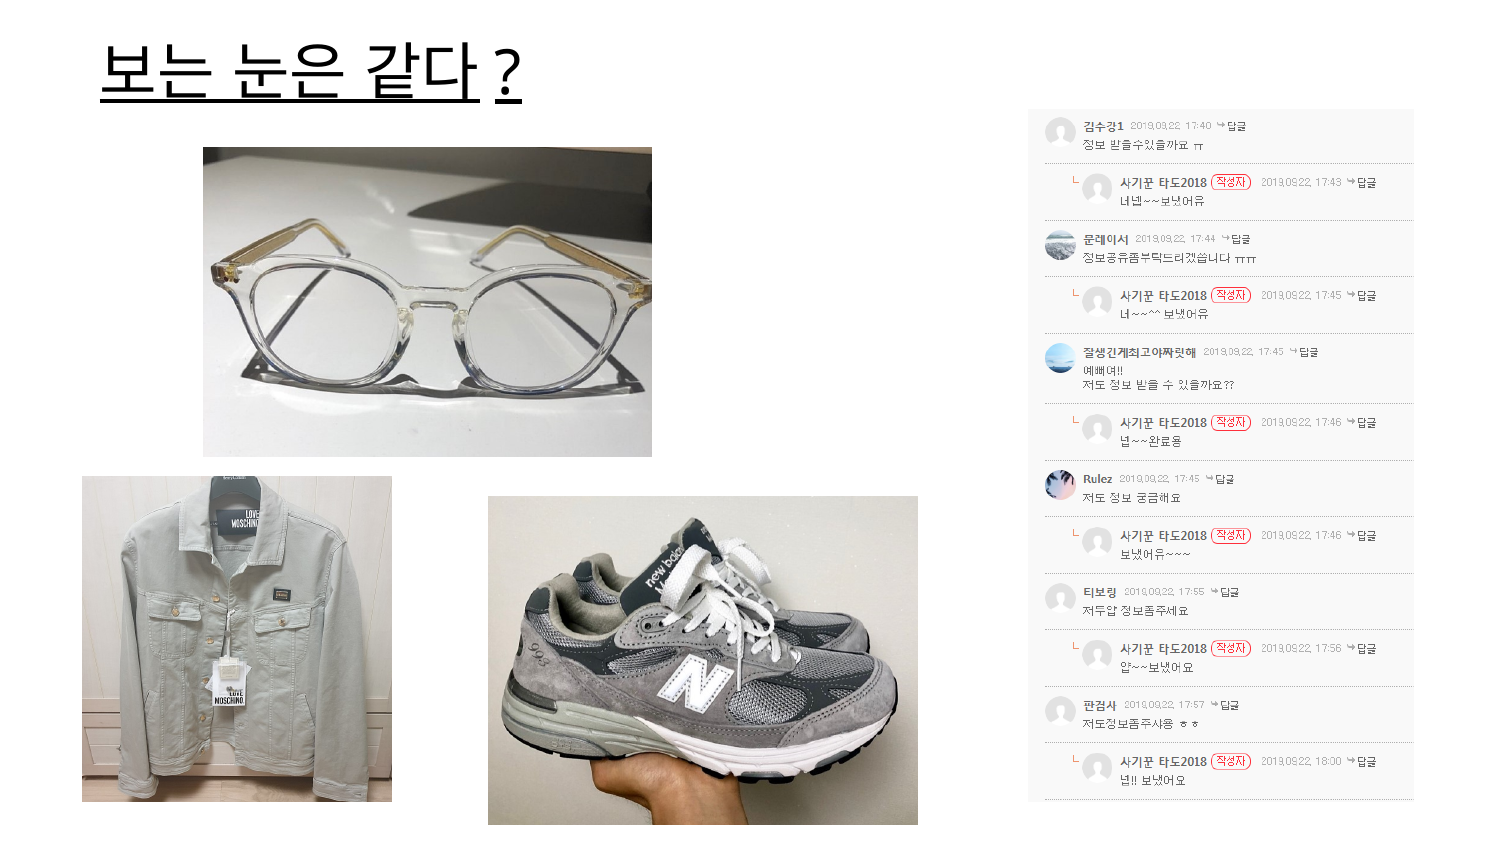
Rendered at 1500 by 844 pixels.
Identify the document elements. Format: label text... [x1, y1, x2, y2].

picture [203, 146, 652, 457]
text_box 보는 눈은 같다? [84, 16, 918, 95]
picture [1028, 109, 1414, 802]
picture [488, 496, 918, 825]
picture [82, 476, 392, 802]
